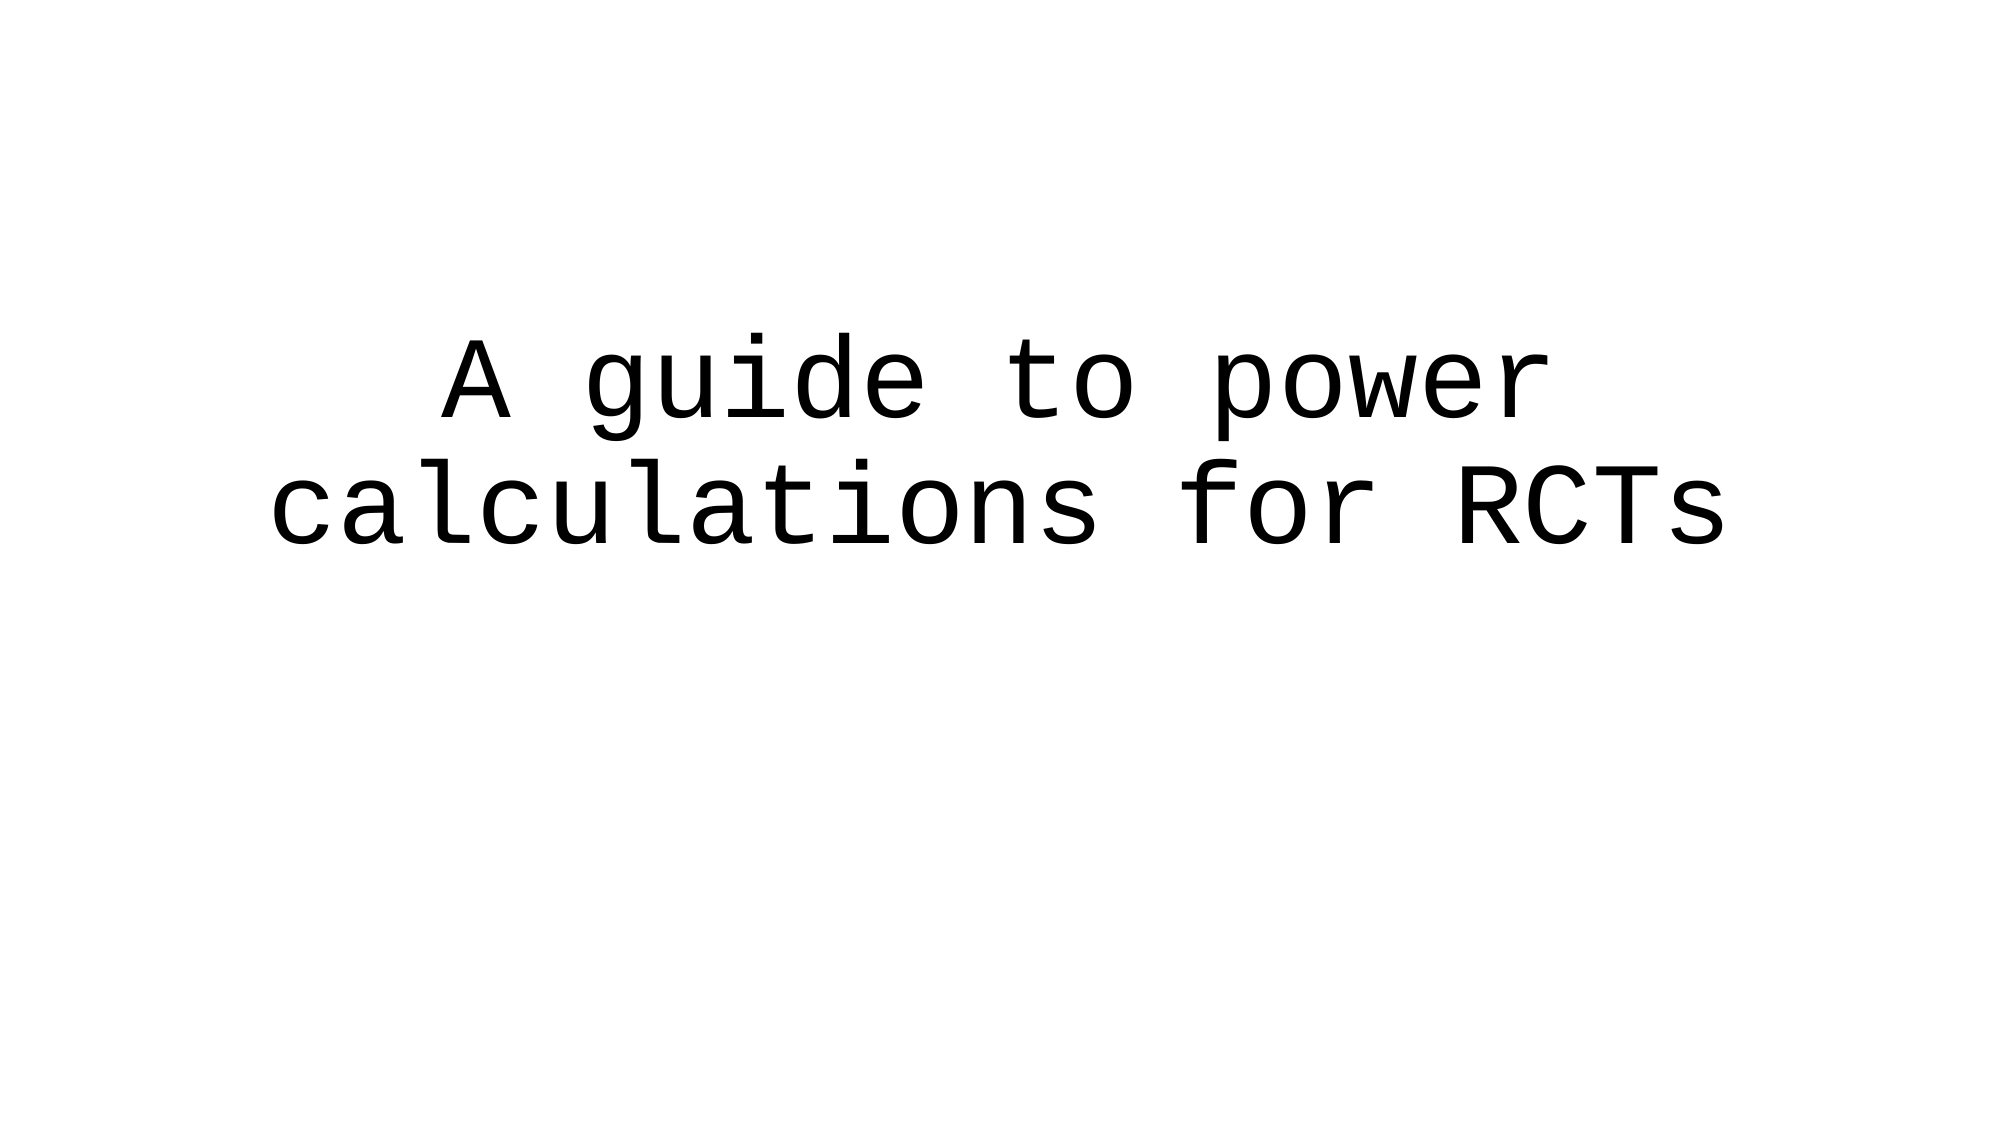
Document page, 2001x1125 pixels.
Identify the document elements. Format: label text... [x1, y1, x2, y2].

title A guide to power calculations for RCTs [249, 184, 1750, 576]
